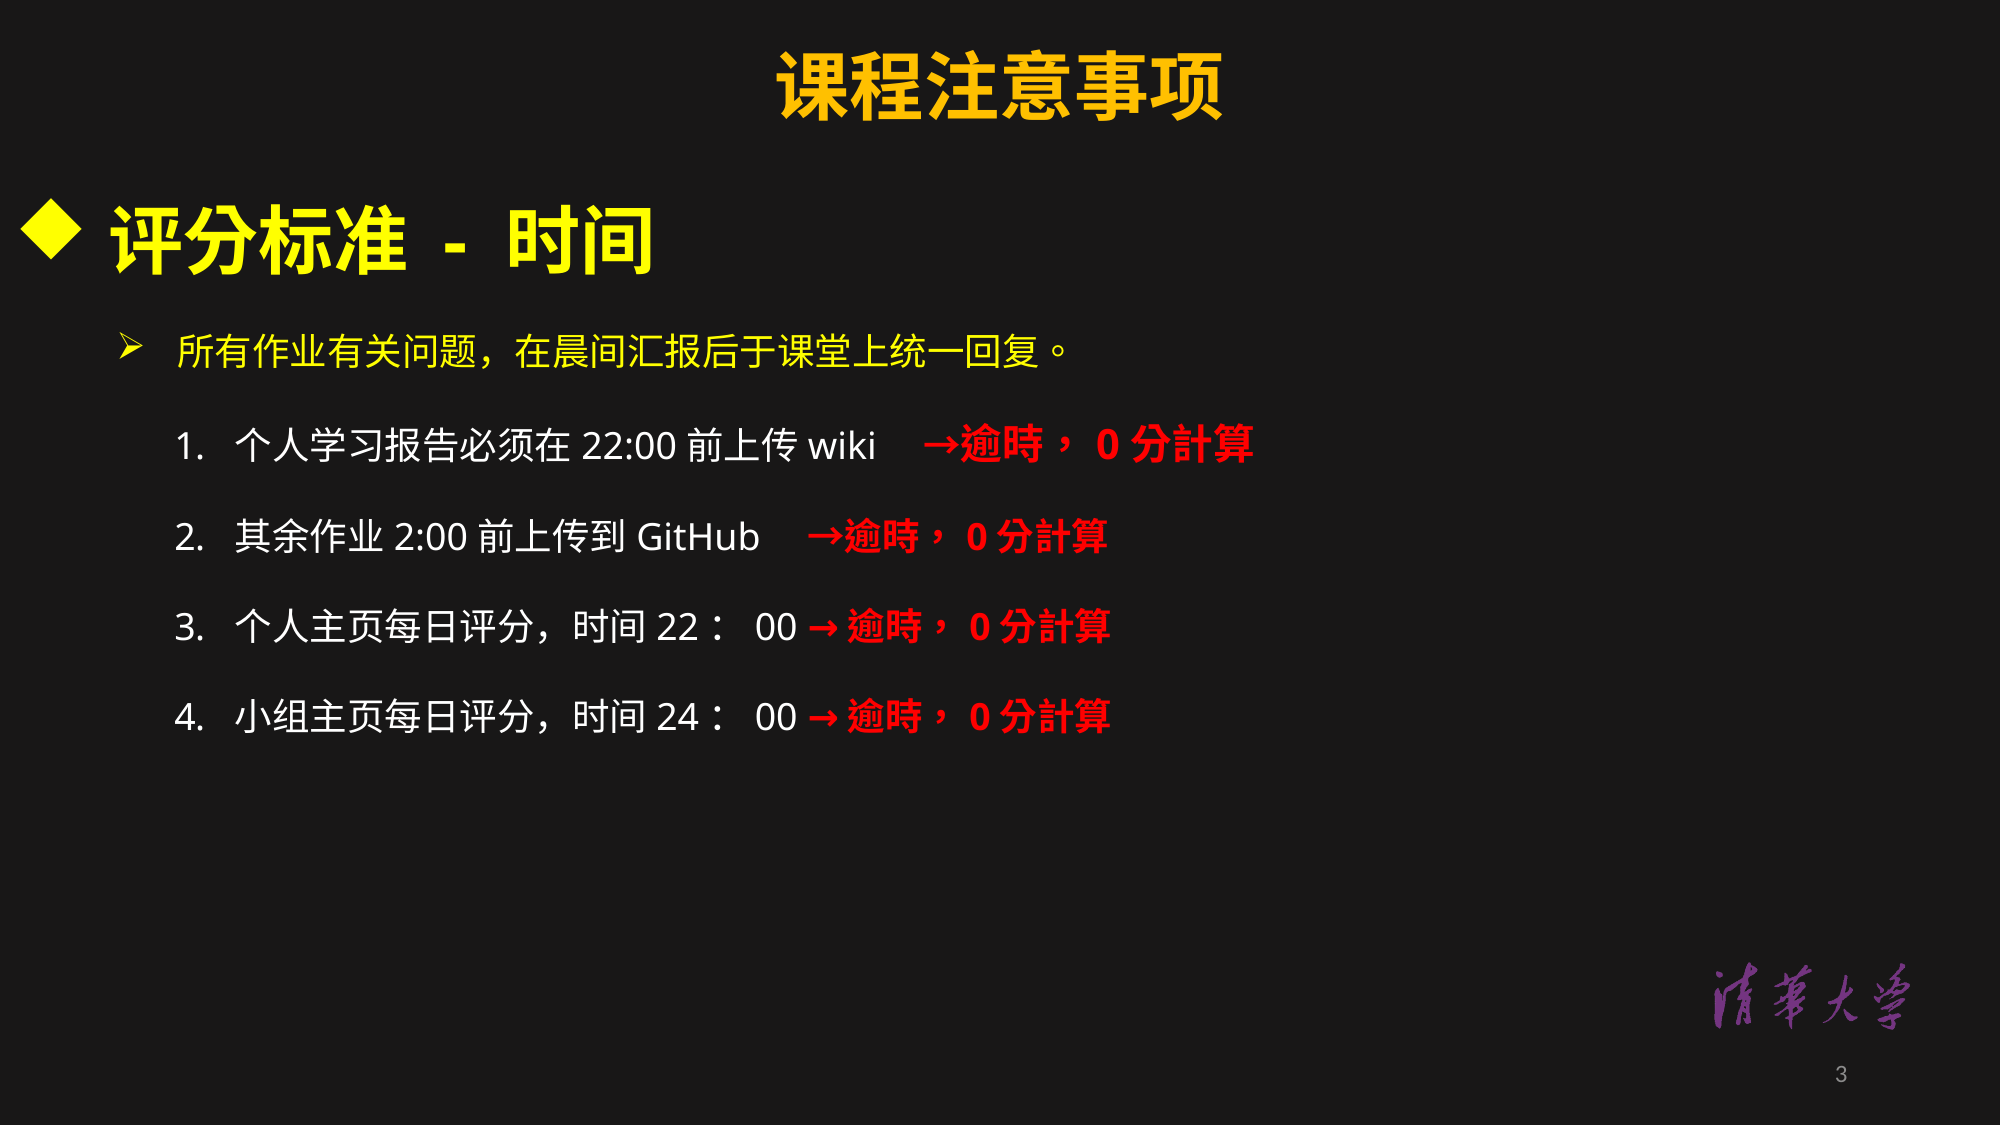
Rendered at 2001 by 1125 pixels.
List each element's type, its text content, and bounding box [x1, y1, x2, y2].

text_box 评分标准 - 时间 [0, 185, 2000, 291]
text_box 课程注意事项 [0, 32, 2000, 138]
picture [1714, 962, 1910, 1030]
text_box 所有作业有关问题，在晨间汇报后于课堂上统一回复。 个人学习报告必须在22:00前上传wiki →逾時，0分計算 其余作业2:00前上传到GitHub →逾時，0分計算 个人主页每日评分，时间22：00 →逾時，0分計算 小组主页每日评分，时间24：00 →逾時，0分計算 [101, 320, 1969, 926]
slide_number 3 [1412, 1042, 1863, 1103]
